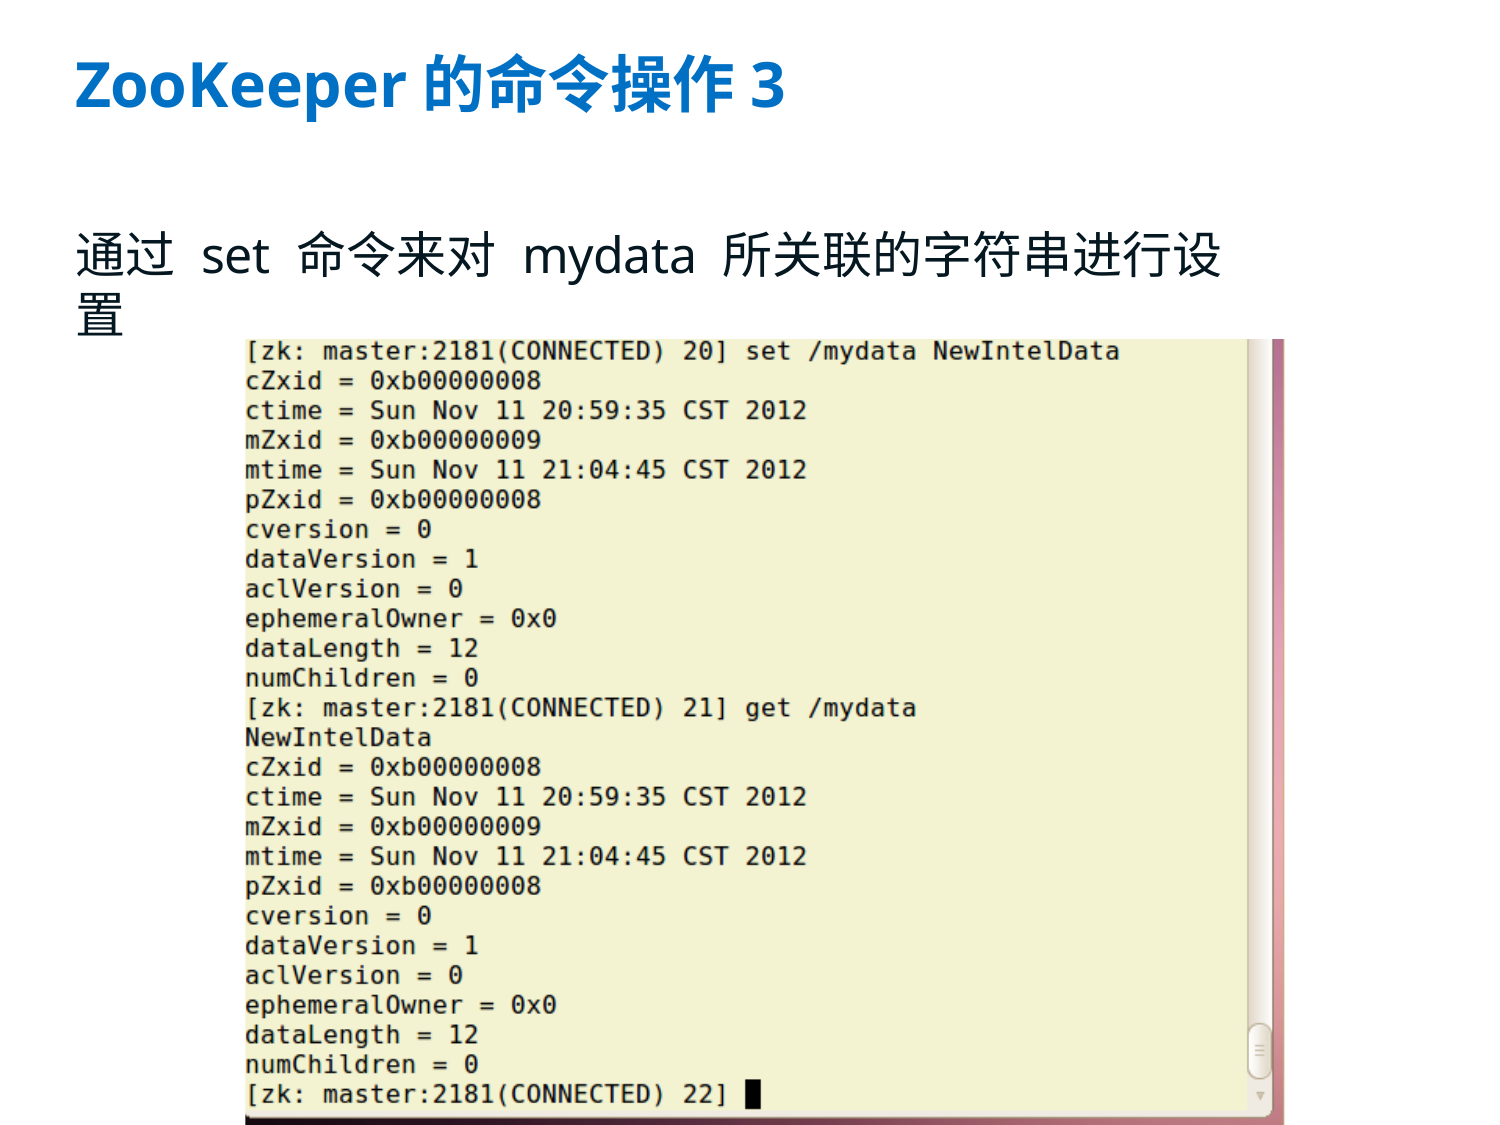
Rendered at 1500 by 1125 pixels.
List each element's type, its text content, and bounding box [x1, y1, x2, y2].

text_box 通过 set 命令来对 mydata 所关联的字符串进行设置 [72, 223, 1263, 344]
text_box [245, 339, 1285, 1125]
text_box ZooKeeper的命令操作3 [72, 45, 811, 121]
